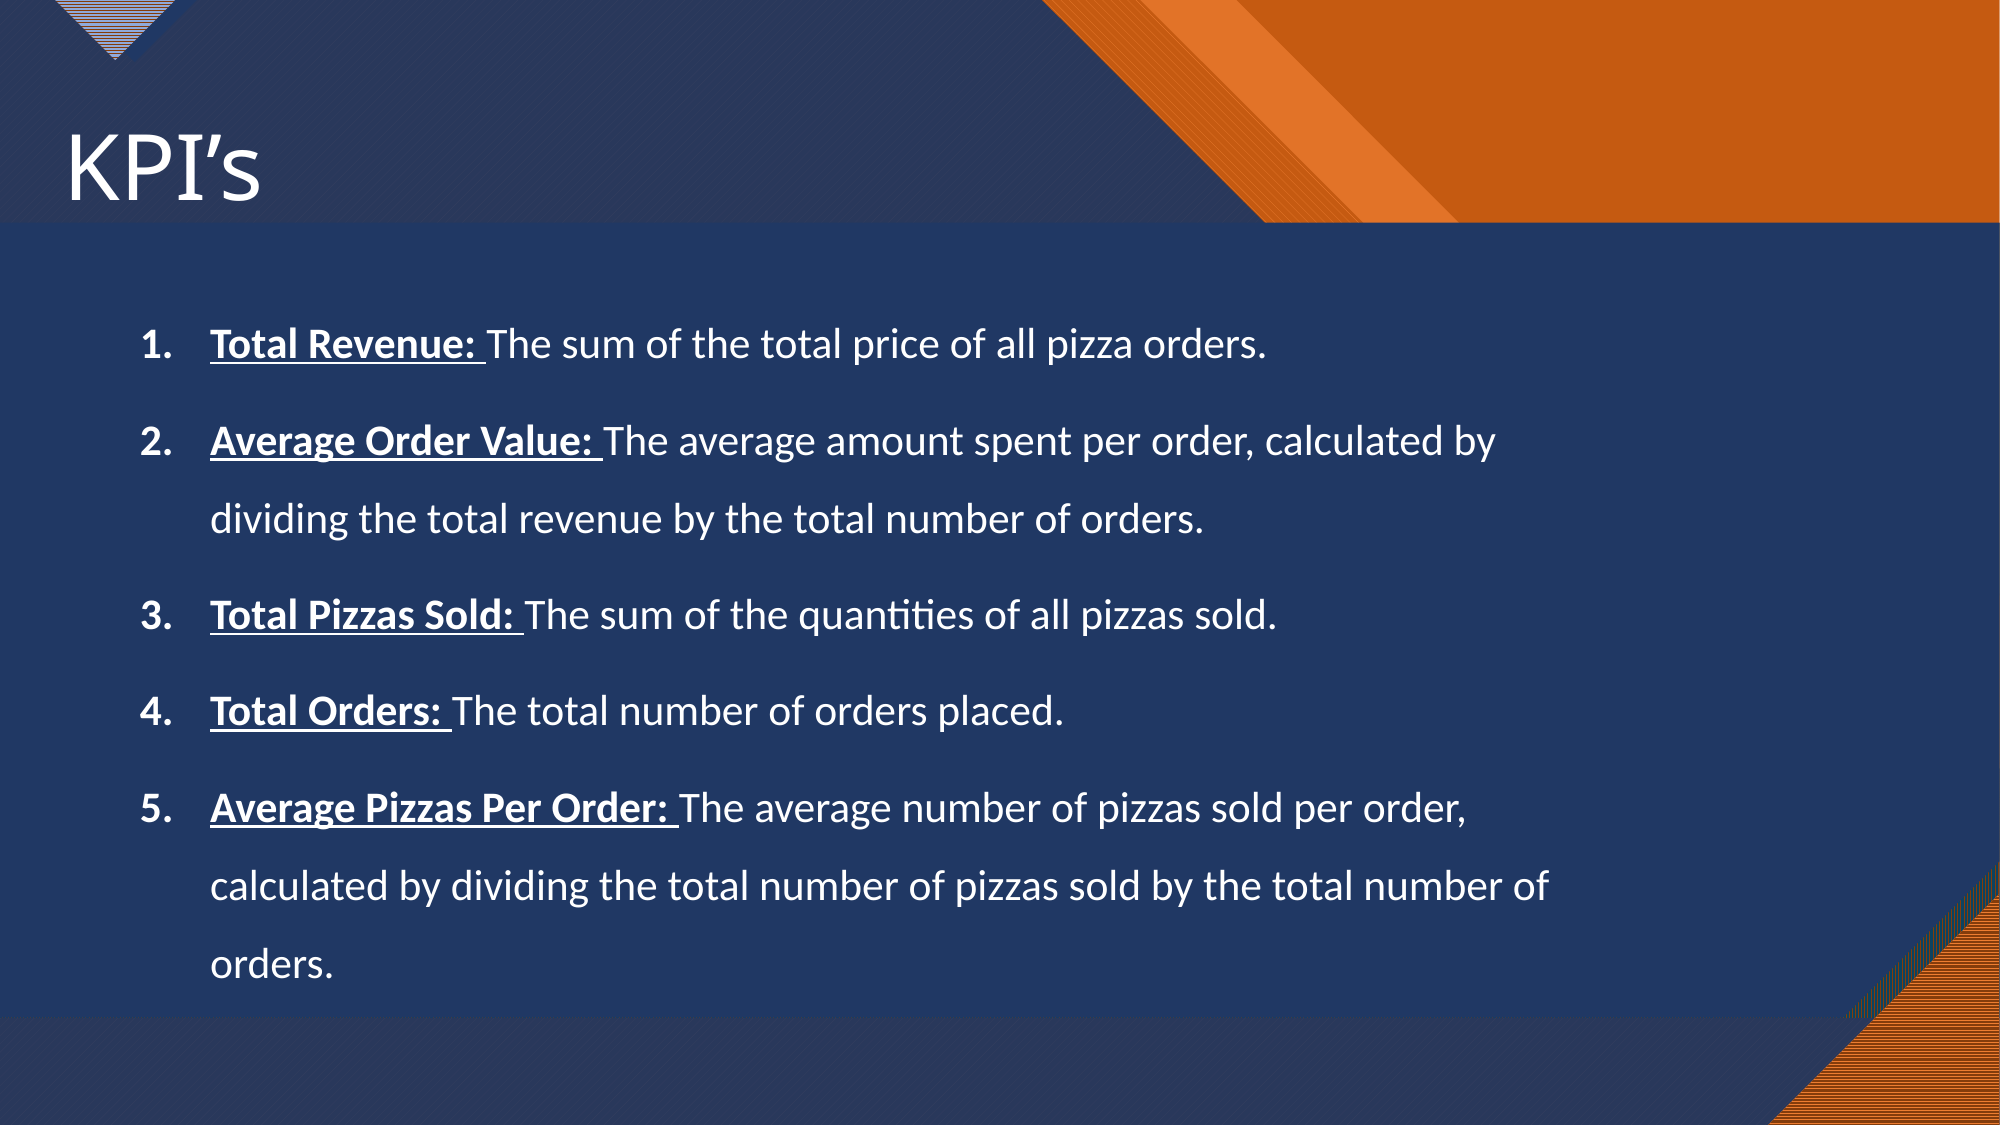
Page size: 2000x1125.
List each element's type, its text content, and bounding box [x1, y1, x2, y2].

list Total Revenue: The sum of the total price of all pizza orders. Average Order Value: The average amount spent per order, calculated by dividing the total revenue by the total number of orders. Total Pizzas Sold: The sum of the quantities of all pizzas sold. Total Orders: The total number of orders placed. Average Pizzas Per Order: The average number of pizzas sold per order, calculated by dividing the total number of pizzas sold by the total number of orders. [124, 281, 1650, 1000]
title KPI’s [24, 62, 1750, 280]
